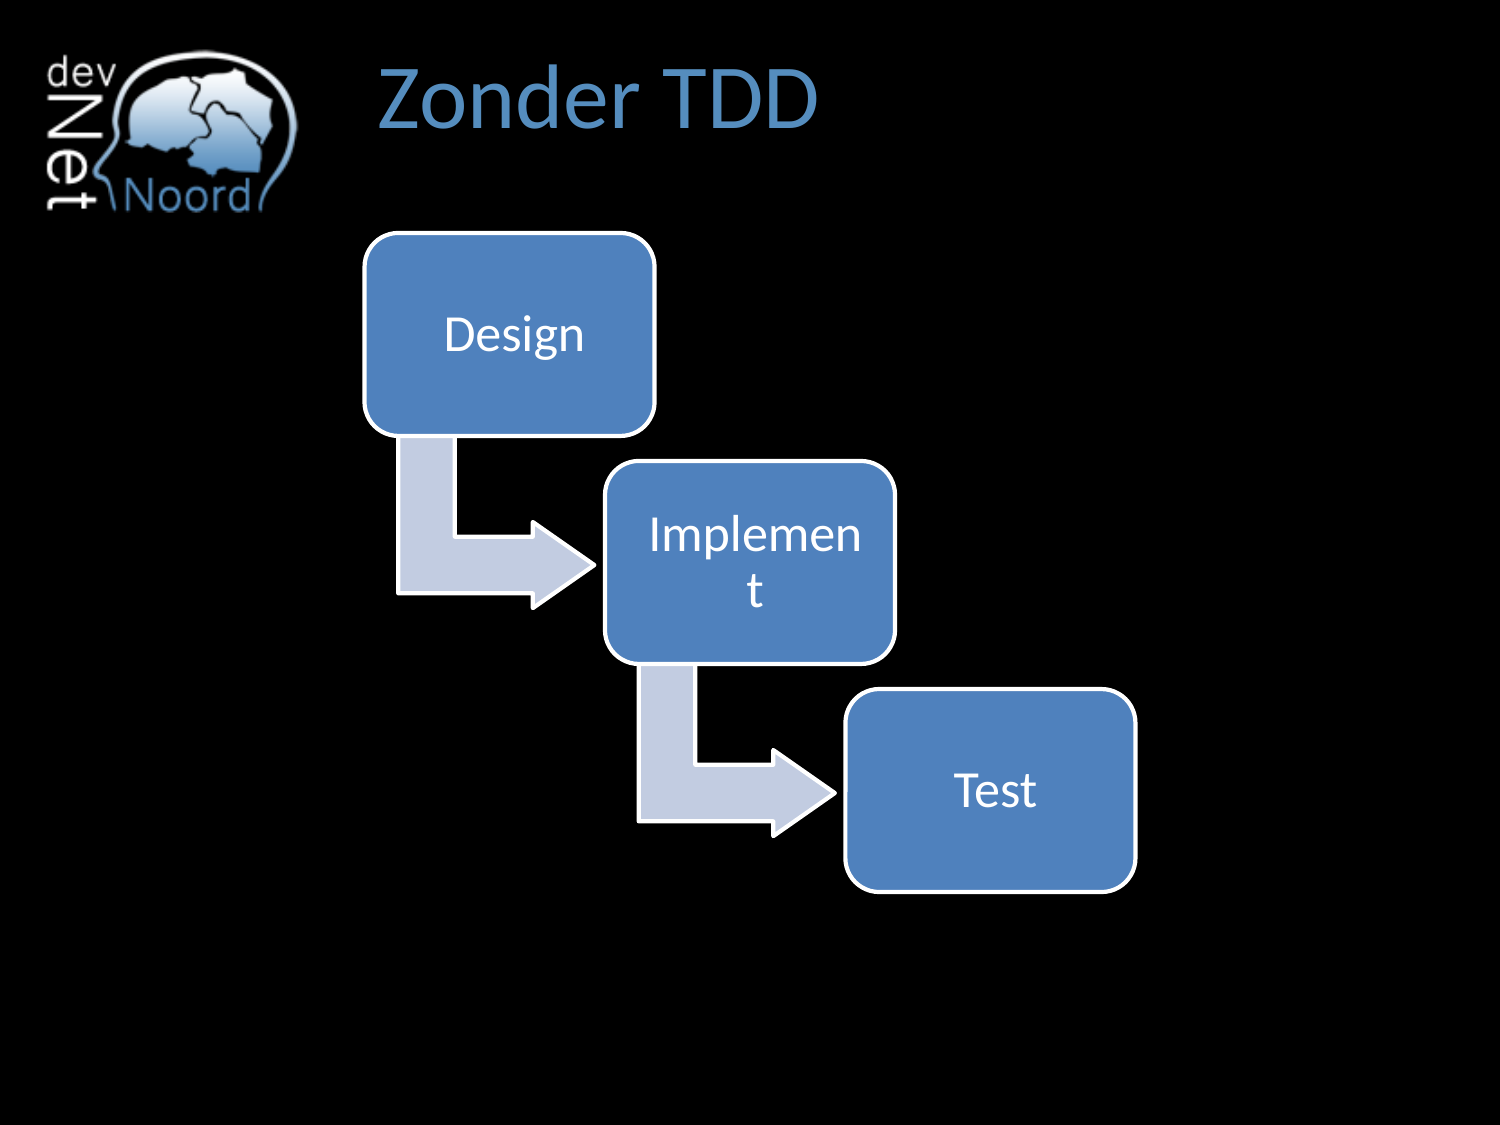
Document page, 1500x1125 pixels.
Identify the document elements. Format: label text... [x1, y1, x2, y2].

picture [24, 30, 313, 238]
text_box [249, 228, 1251, 897]
title Zonder TDD [362, 29, 1425, 205]
